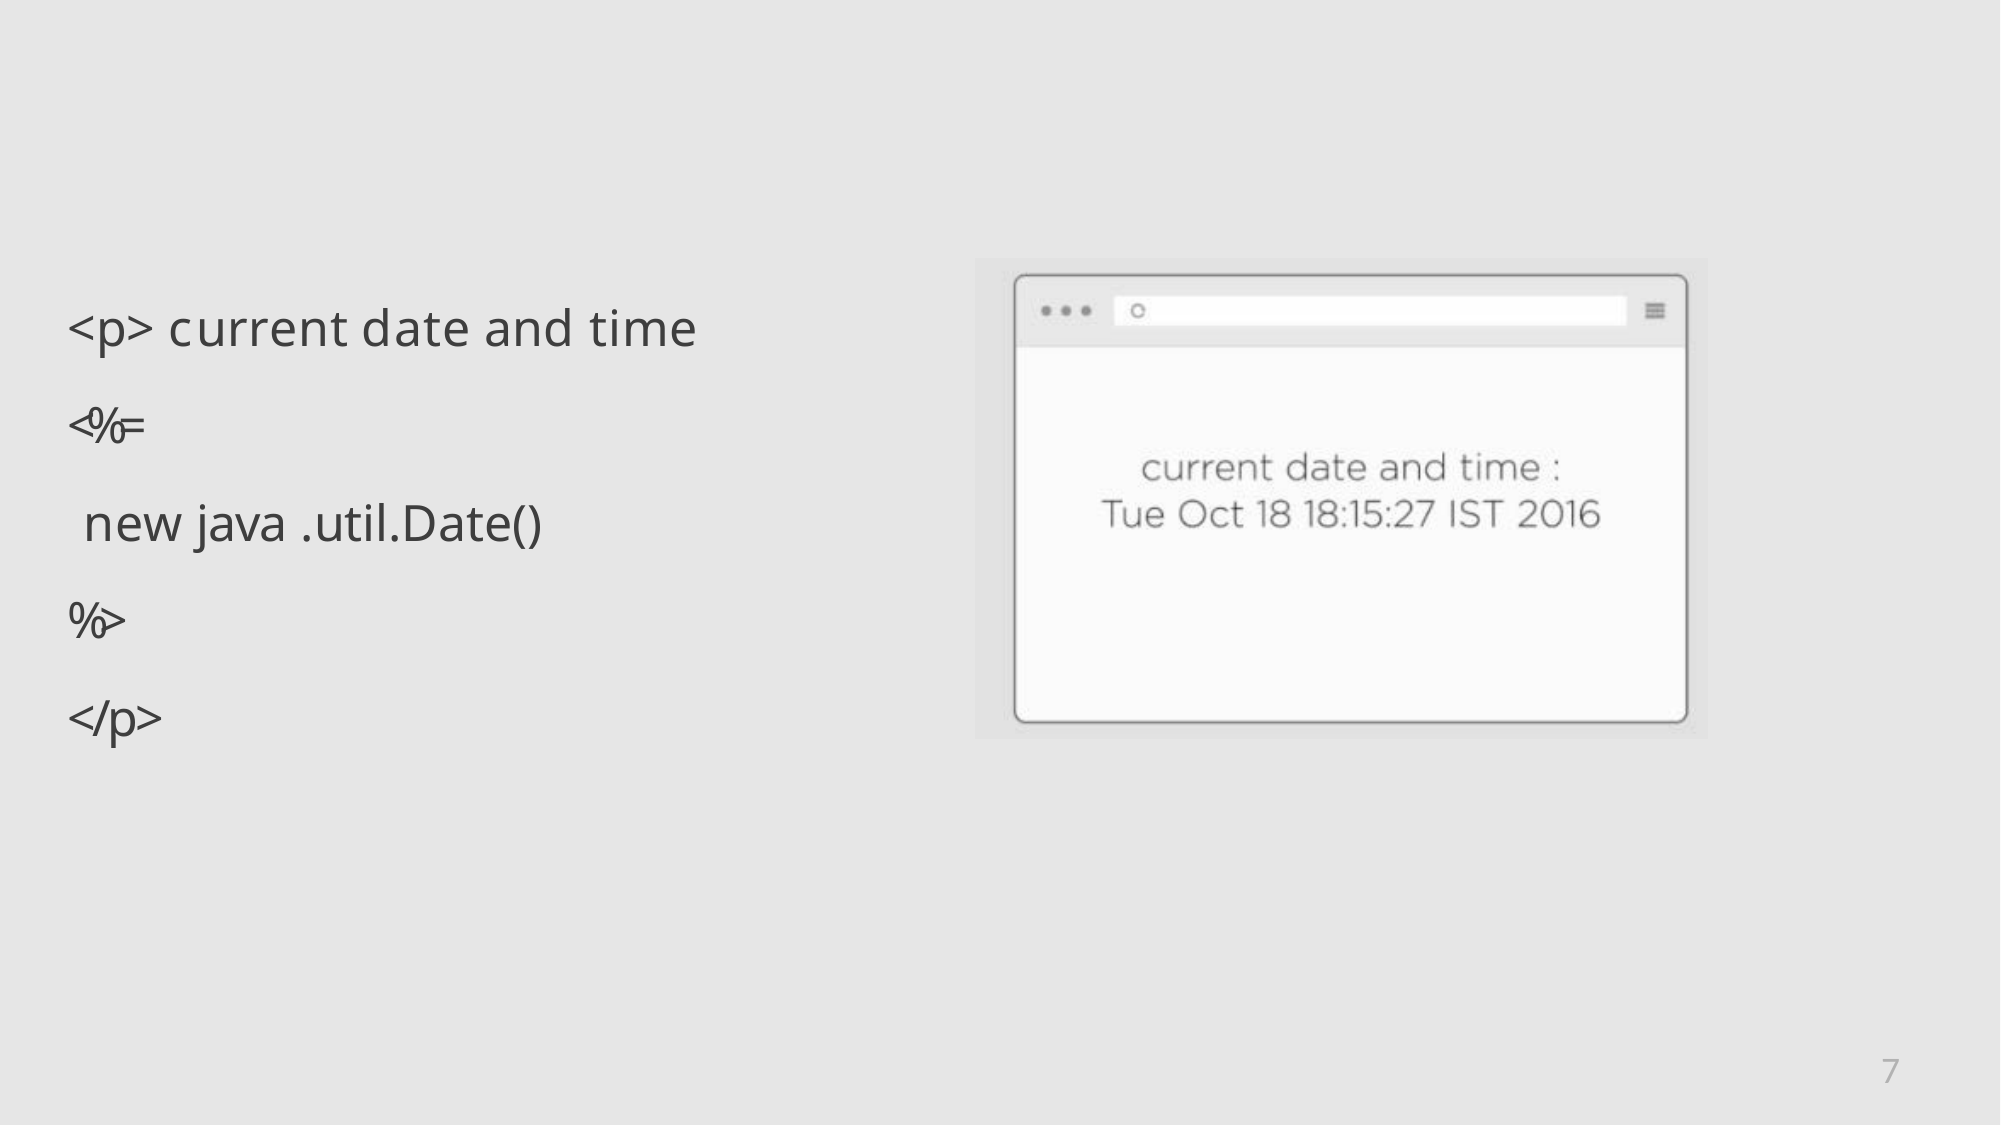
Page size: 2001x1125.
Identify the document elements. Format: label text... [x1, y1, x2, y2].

text_box <p> current date and time <%= new java .util.Date() %> </p> [65, 293, 752, 746]
slide_number 7 [1440, 1046, 1900, 1103]
picture [975, 257, 1708, 739]
